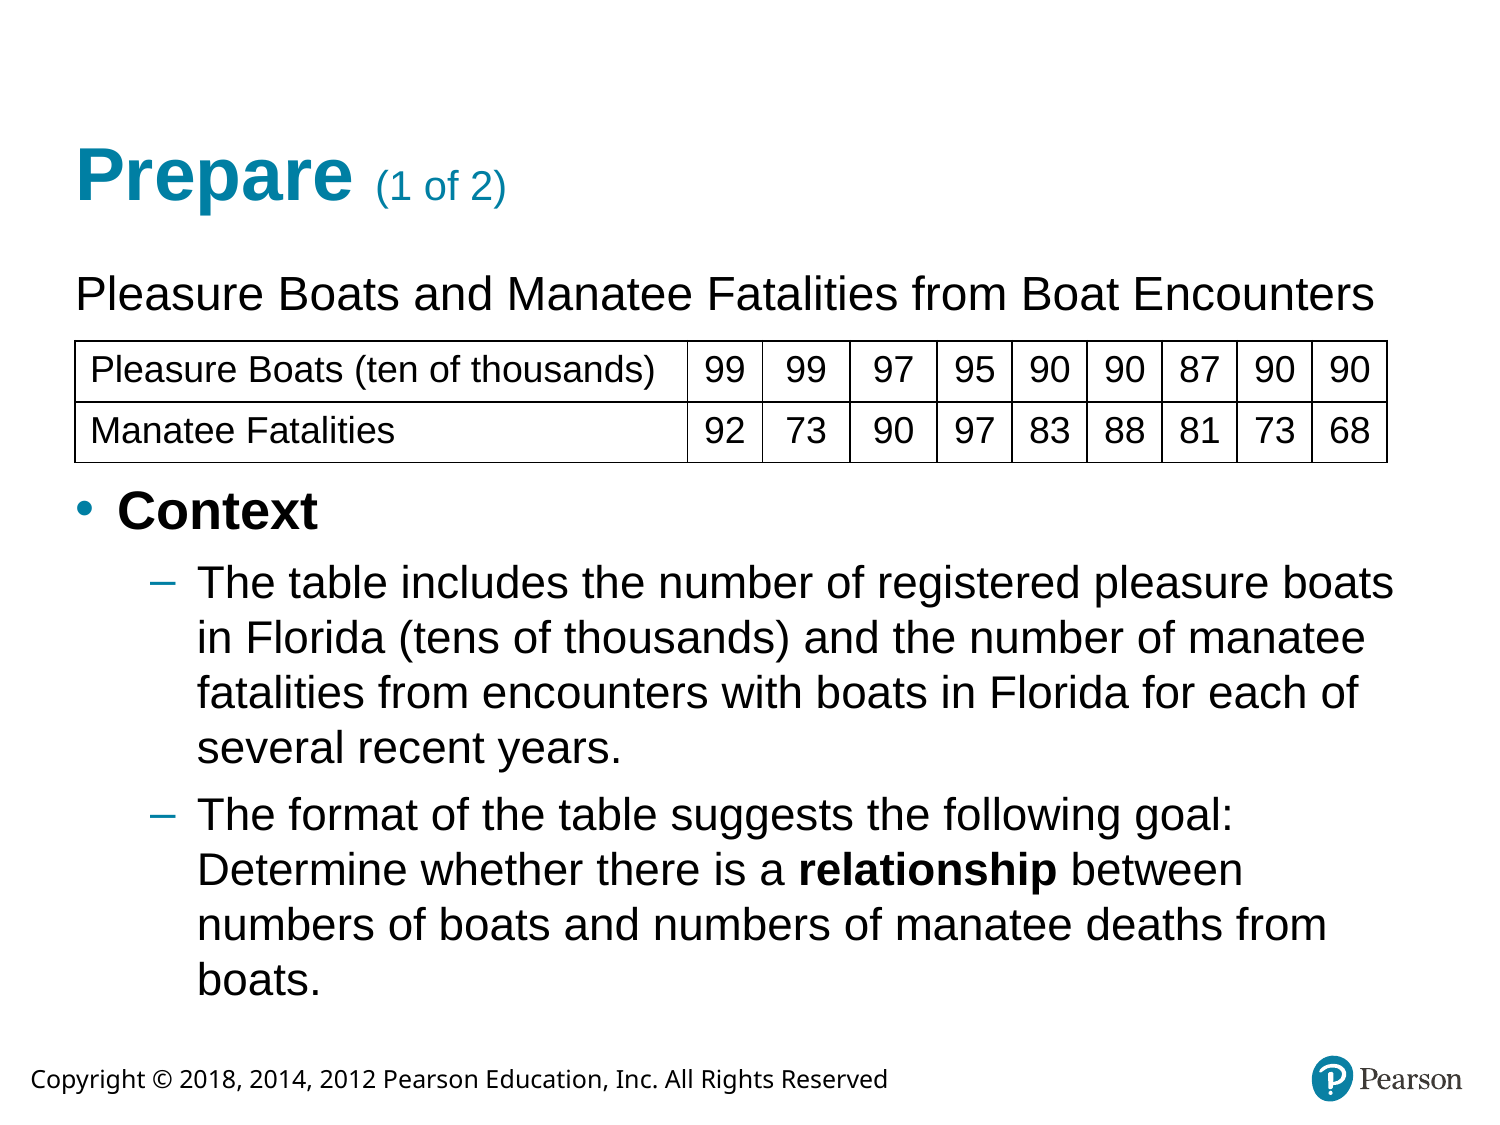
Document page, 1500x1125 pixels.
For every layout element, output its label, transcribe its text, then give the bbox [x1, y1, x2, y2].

table_header 90 [1088, 342, 1161, 401]
table_header 90 [1238, 342, 1311, 401]
list Context The table includes the number of registered pleasure boats in Florida (tens of thousands) and the number of manatee fatalities from encounters with boats in Florida for each of several recent years. The format of the table suggests the following goal: Determine whether there is a relationship between numbers of boats and numbers of manatee deaths from boats. [75, 474, 1425, 1038]
table_cell 83 [1013, 403, 1086, 462]
table_header 99 [763, 342, 849, 401]
table_header 95 [938, 342, 1011, 401]
table_cell 73 [763, 403, 849, 462]
table_header Pleasure Boats (ten of thousands) [76, 342, 687, 401]
table_cell Manatee Fatalities [76, 403, 687, 462]
table_header 90 [1013, 342, 1086, 401]
title Prepare (1 of 2) [75, 35, 1425, 216]
table_header 99 [688, 342, 762, 401]
table_cell 88 [1088, 403, 1161, 462]
table_header 97 [851, 342, 936, 401]
table_cell 97 [938, 403, 1011, 462]
table_cell 92 [688, 403, 762, 462]
table_header 87 [1163, 342, 1236, 401]
list Pleasure Boats and Manatee Fatalities from Boat Encounters [75, 262, 1425, 325]
table_cell 90 [851, 403, 936, 462]
table_cell 73 [1238, 403, 1311, 462]
table_cell 68 [1313, 403, 1386, 462]
table_header 90 [1313, 342, 1386, 401]
table_cell 81 [1163, 403, 1236, 462]
